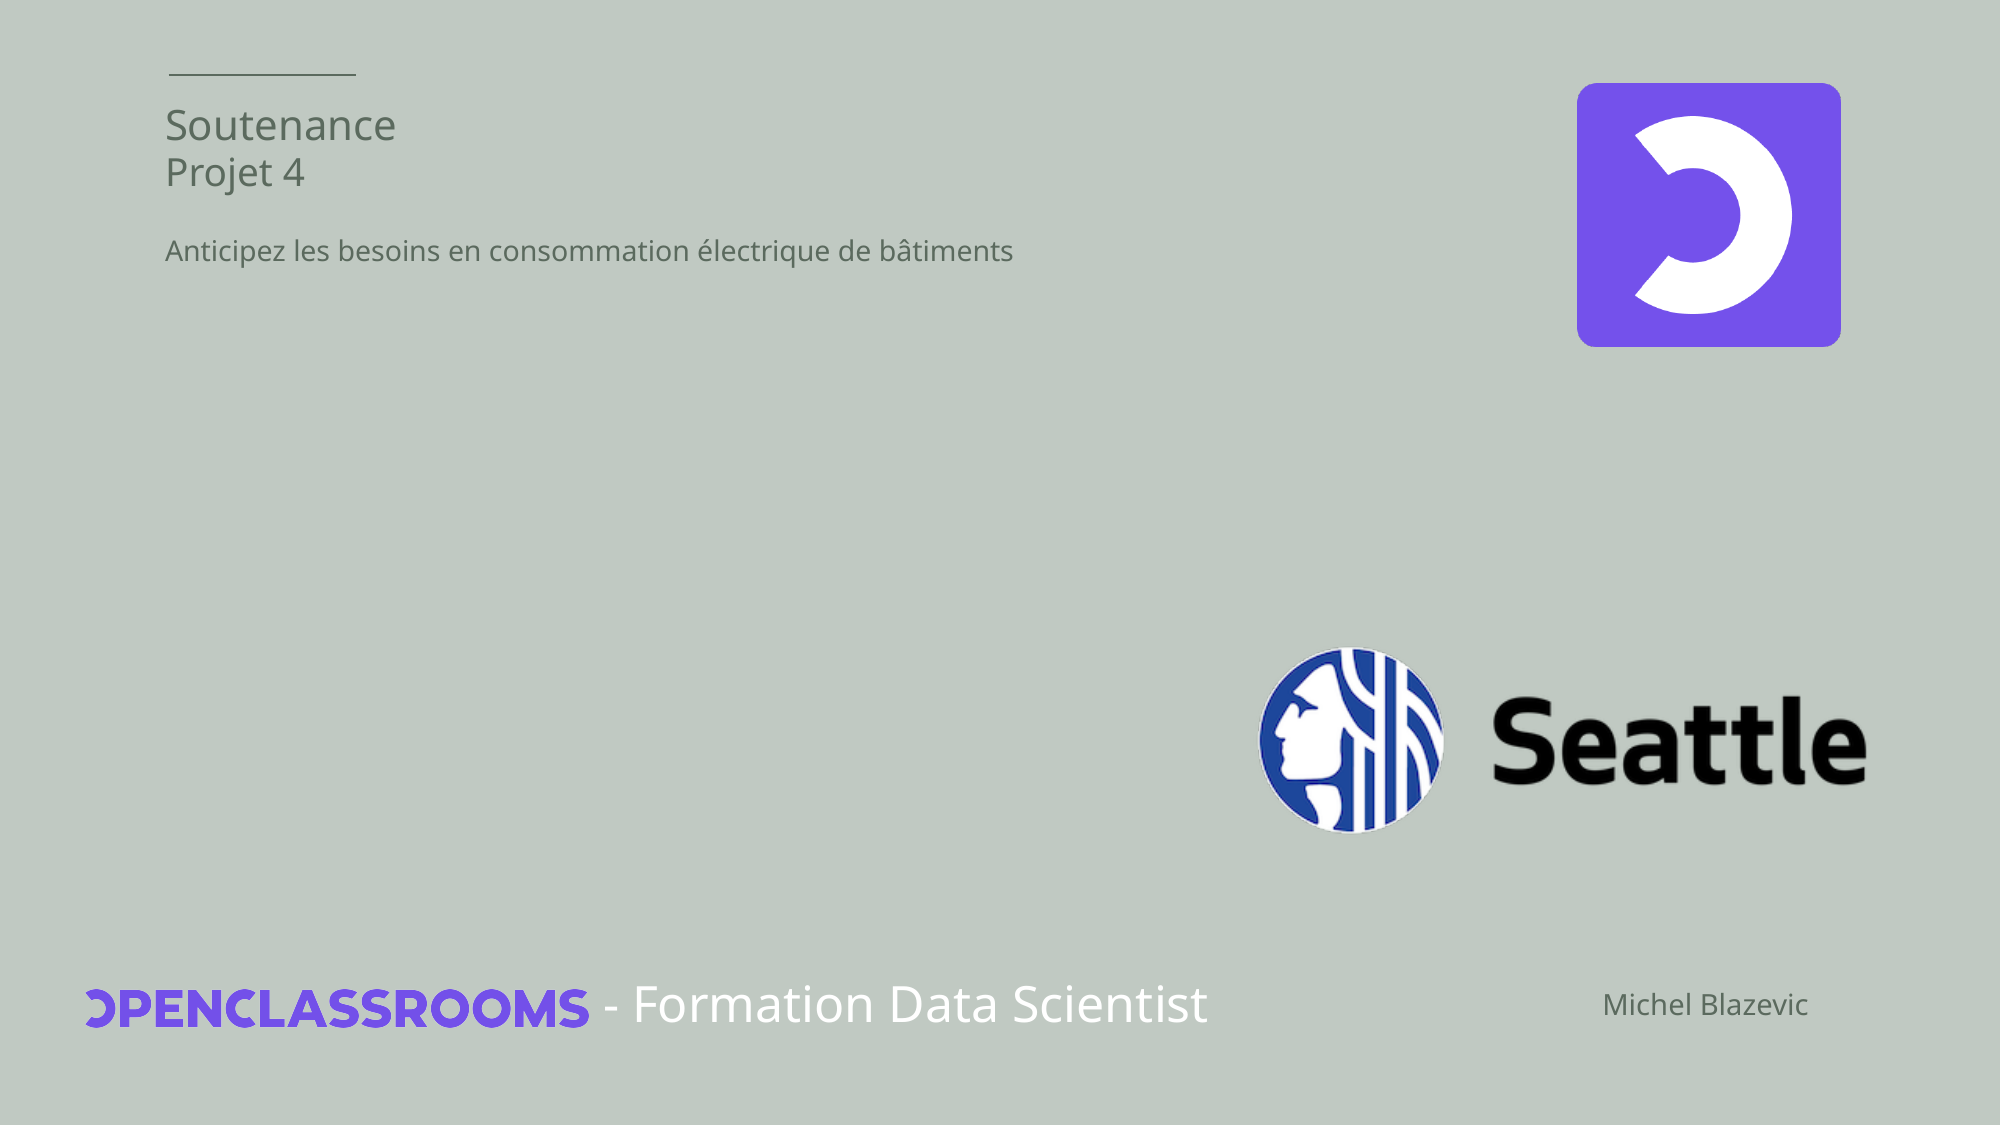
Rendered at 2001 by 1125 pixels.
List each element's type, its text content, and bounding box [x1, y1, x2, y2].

picture [1171, 562, 1954, 921]
text_box - Formation Data Scientist [588, 965, 1303, 1041]
picture [85, 989, 589, 1028]
picture [1577, 83, 1841, 347]
title Soutenance Projet 4 Anticipez les besoins en consommation électrique de bâtiments [150, 83, 1498, 347]
list Michel Blazevic [1587, 961, 1841, 1046]
